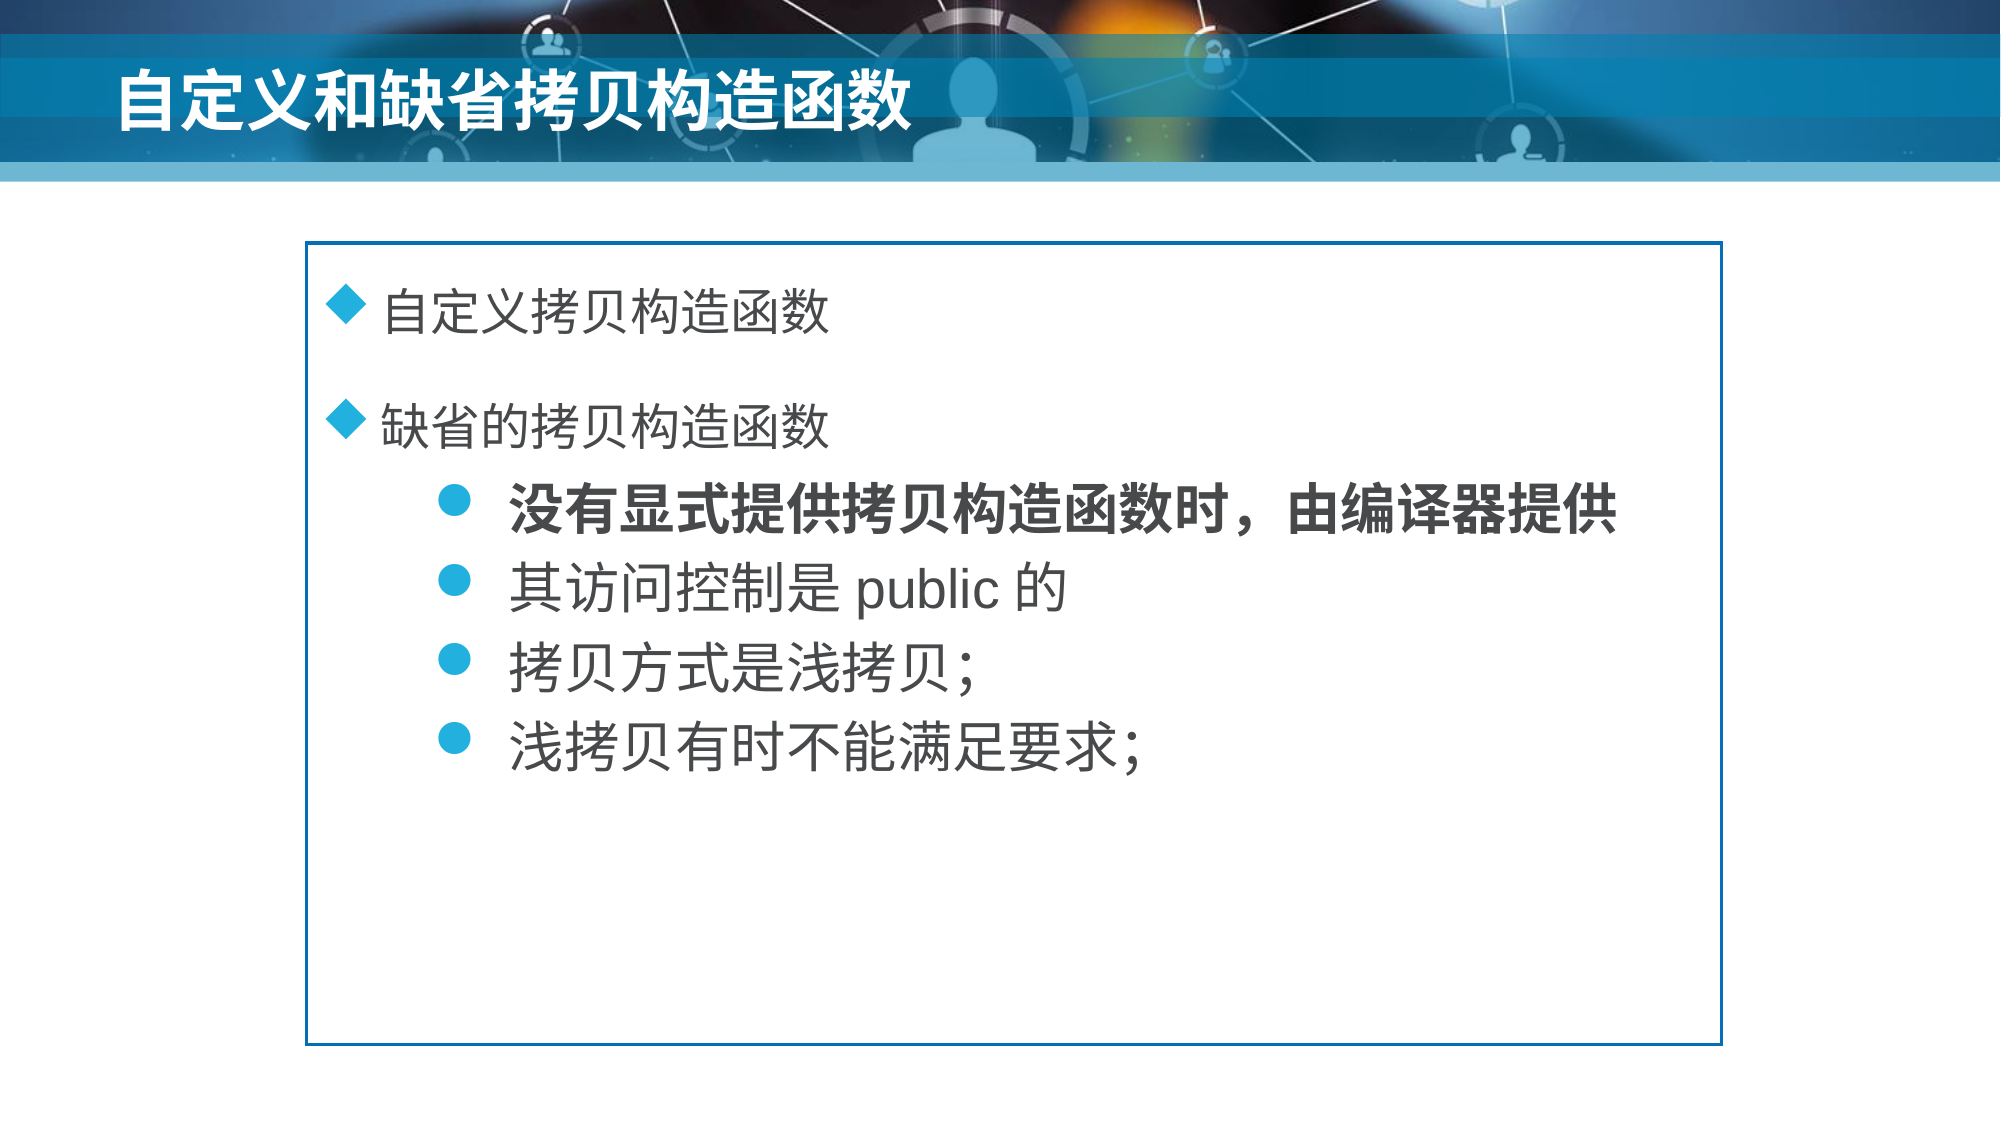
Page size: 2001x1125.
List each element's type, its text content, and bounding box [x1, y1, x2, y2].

picture [0, 0, 2000, 57]
picture [0, 118, 1316, 162]
list 自定义拷贝构造函数 缺省的拷贝构造函数 没有显式提供拷贝构造函数时，由编译器提供 其访问控制是public的 拷贝方式是浅拷贝； 浅拷贝有时不能满足要求； [306, 243, 1722, 1045]
title 自定义和缺省拷贝构造函数 [97, 17, 1895, 148]
picture [1315, 118, 2000, 162]
